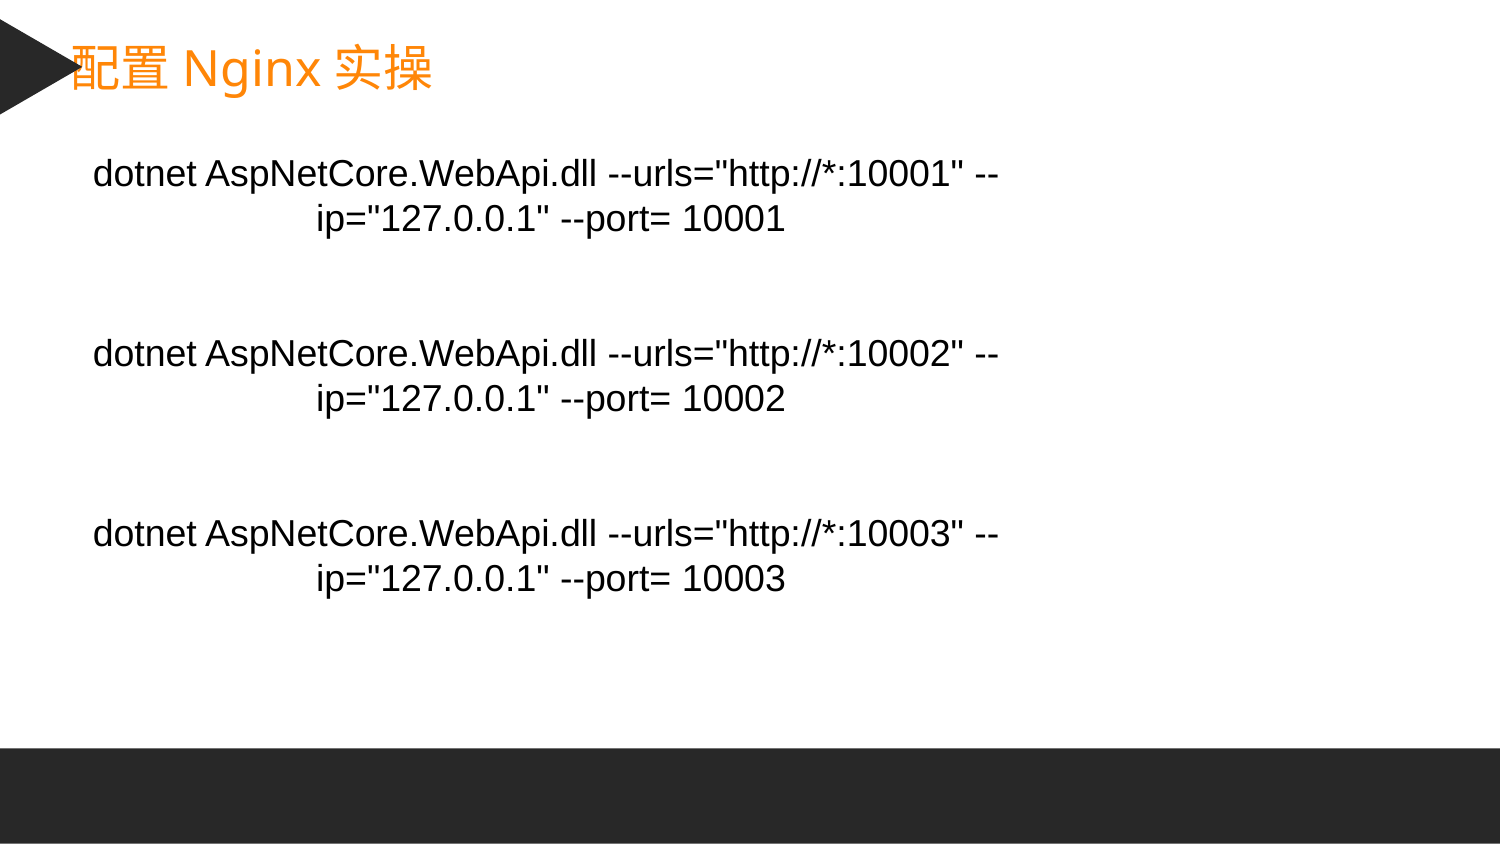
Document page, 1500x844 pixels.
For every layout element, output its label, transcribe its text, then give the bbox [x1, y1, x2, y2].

text_box dotnet AspNetCore.WebApi.dll --urls="http://*:10001" -- ip="127.0.0.1" --port= 10001 dotnet AspNetCore.WebApi.dll --urls="http://*:10002" -- ip="127.0.0.1" --port= 10002 dotnet AspNetCore.WebApi.dll --urls="http://*:10003" -- ip="127.0.0.1" --port= 10003 [78, 141, 1424, 651]
text_box 配置Nginx实操 [55, 29, 449, 104]
text_box [0, 19, 83, 115]
text_box [0, 748, 1500, 844]
